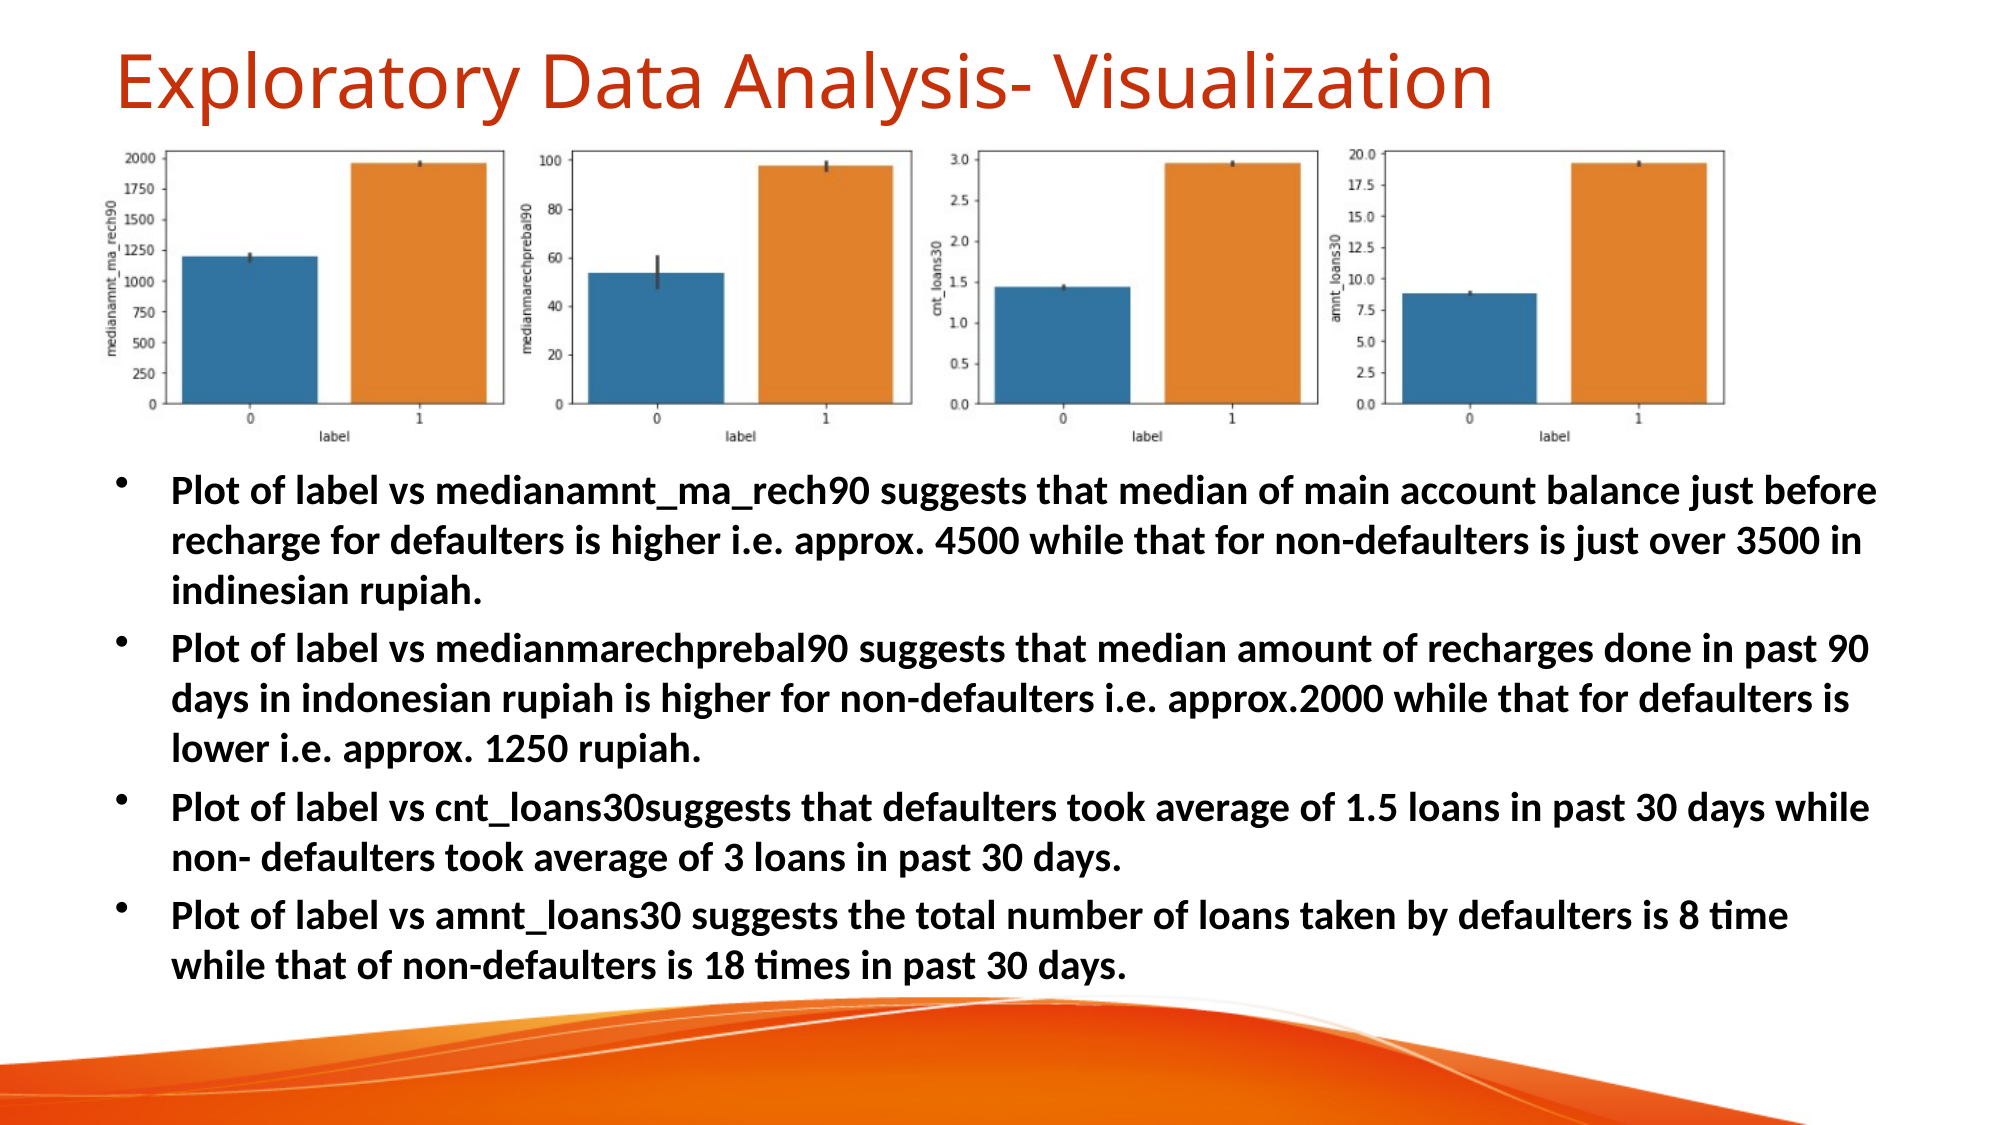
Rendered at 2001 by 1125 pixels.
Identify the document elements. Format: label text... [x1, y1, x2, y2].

title Exploratory Data Analysis- Visualization [99, 30, 1901, 127]
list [89, 148, 1742, 443]
picture [0, 0, 2000, 1125]
list Plot of label vs medianamnt_ma_rech90 suggests that median of main account balance just before recharge for defaulters is higher i.e. approx. 4500 while that for non-defaulters is just over 3500 in indinesian rupiah. Plot of label vs medianmarechprebal90 suggests that median amount of recharges done in past 90 days in indonesian rupiah is higher for non-defaulters i.e. approx.2000 while that for defaulters is lower i.e. approx. 1250 rupiah. Plot of label vs cnt_loans30suggests that defaulters took average of 1.5 loans in past 30 days while non- defaulters took average of 3 loans in past 30 days. Plot of label vs amnt_loans30 suggests the total number of loans taken by defaulters is 8 time while that of non-defaulters is 18 times in past 30 days. [99, 455, 1901, 1006]
